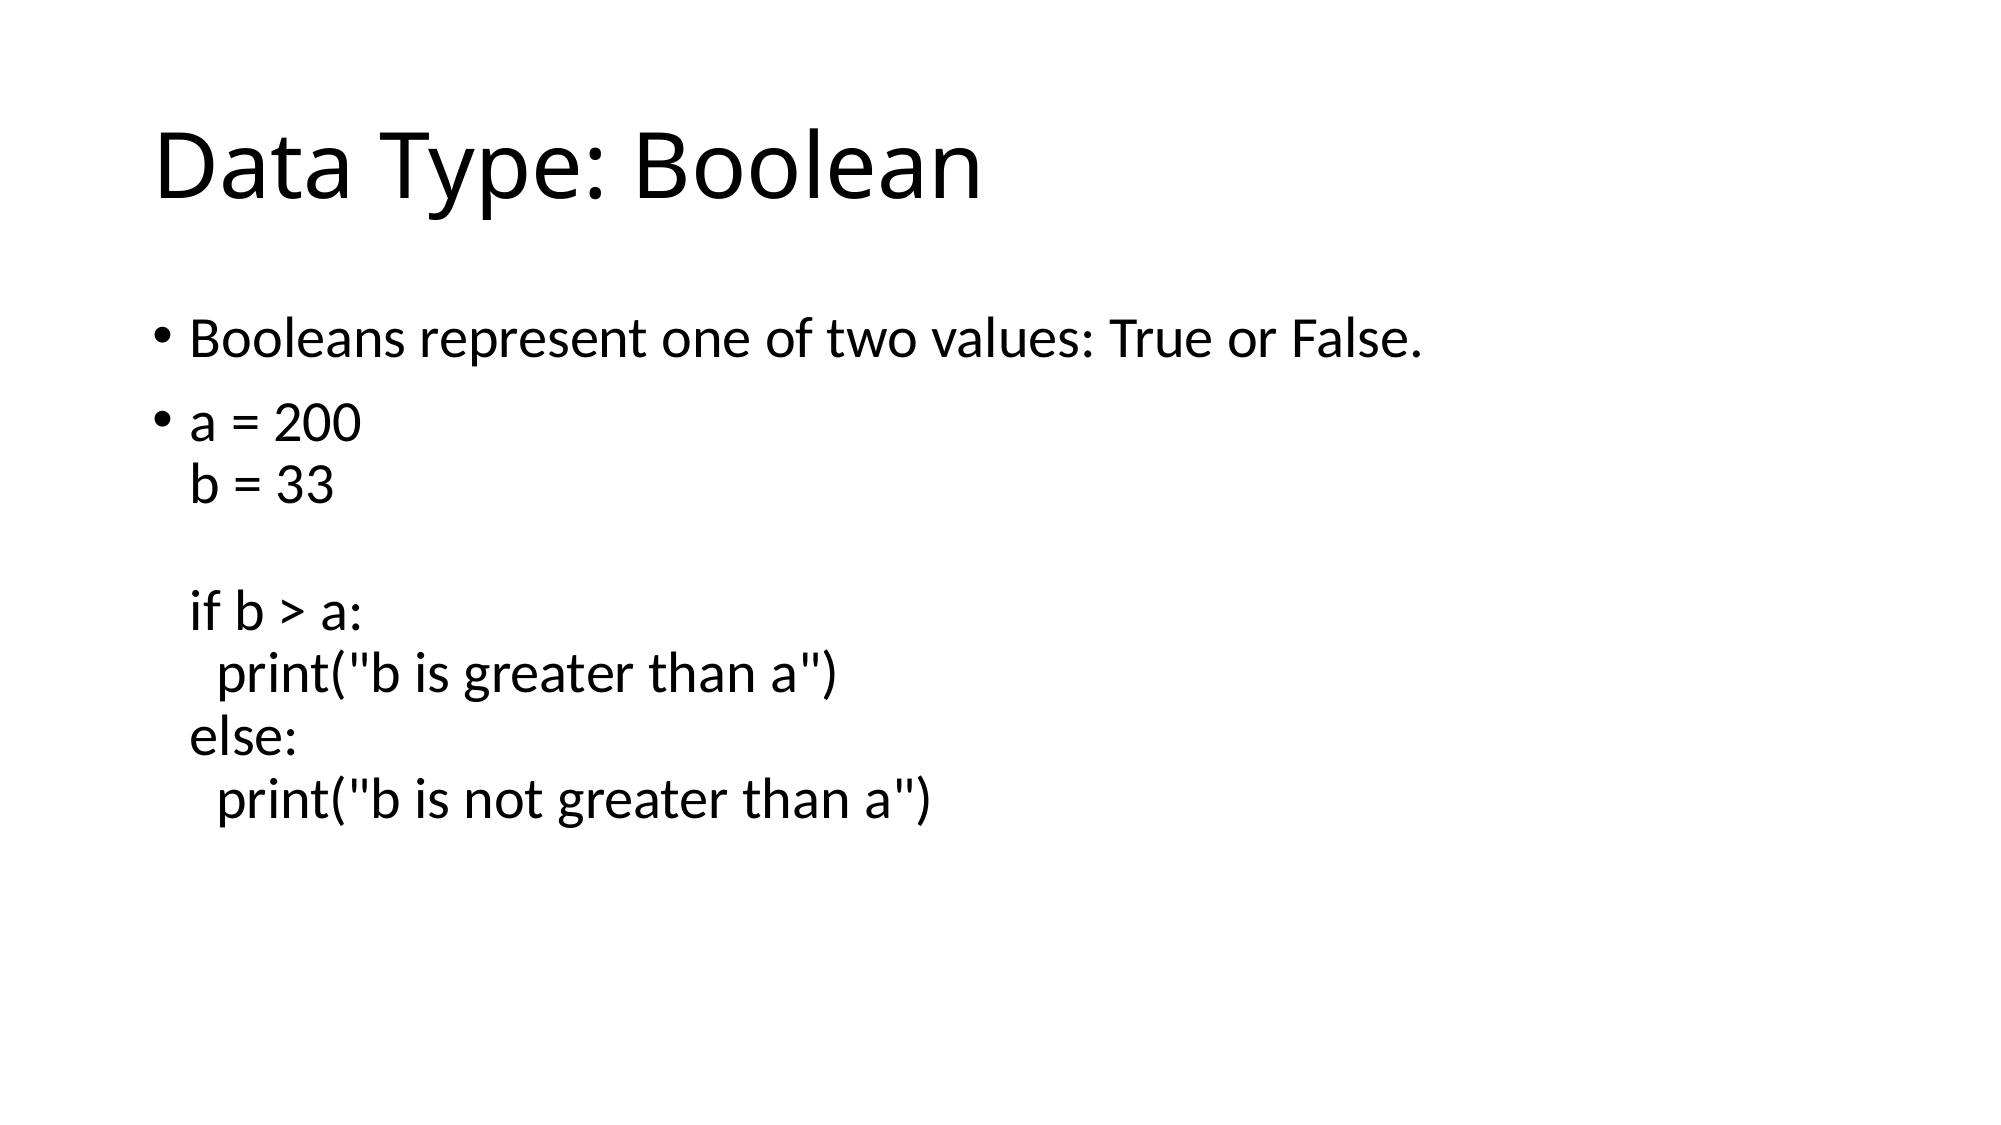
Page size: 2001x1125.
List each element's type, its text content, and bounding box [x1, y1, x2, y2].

title Data Type: Boolean [137, 59, 1863, 278]
list Booleans represent one of two values: True or False. a = 200 b = 33 if b > a: print("b is greater than a") else: print("b is not greater than a") [137, 299, 1863, 1014]
